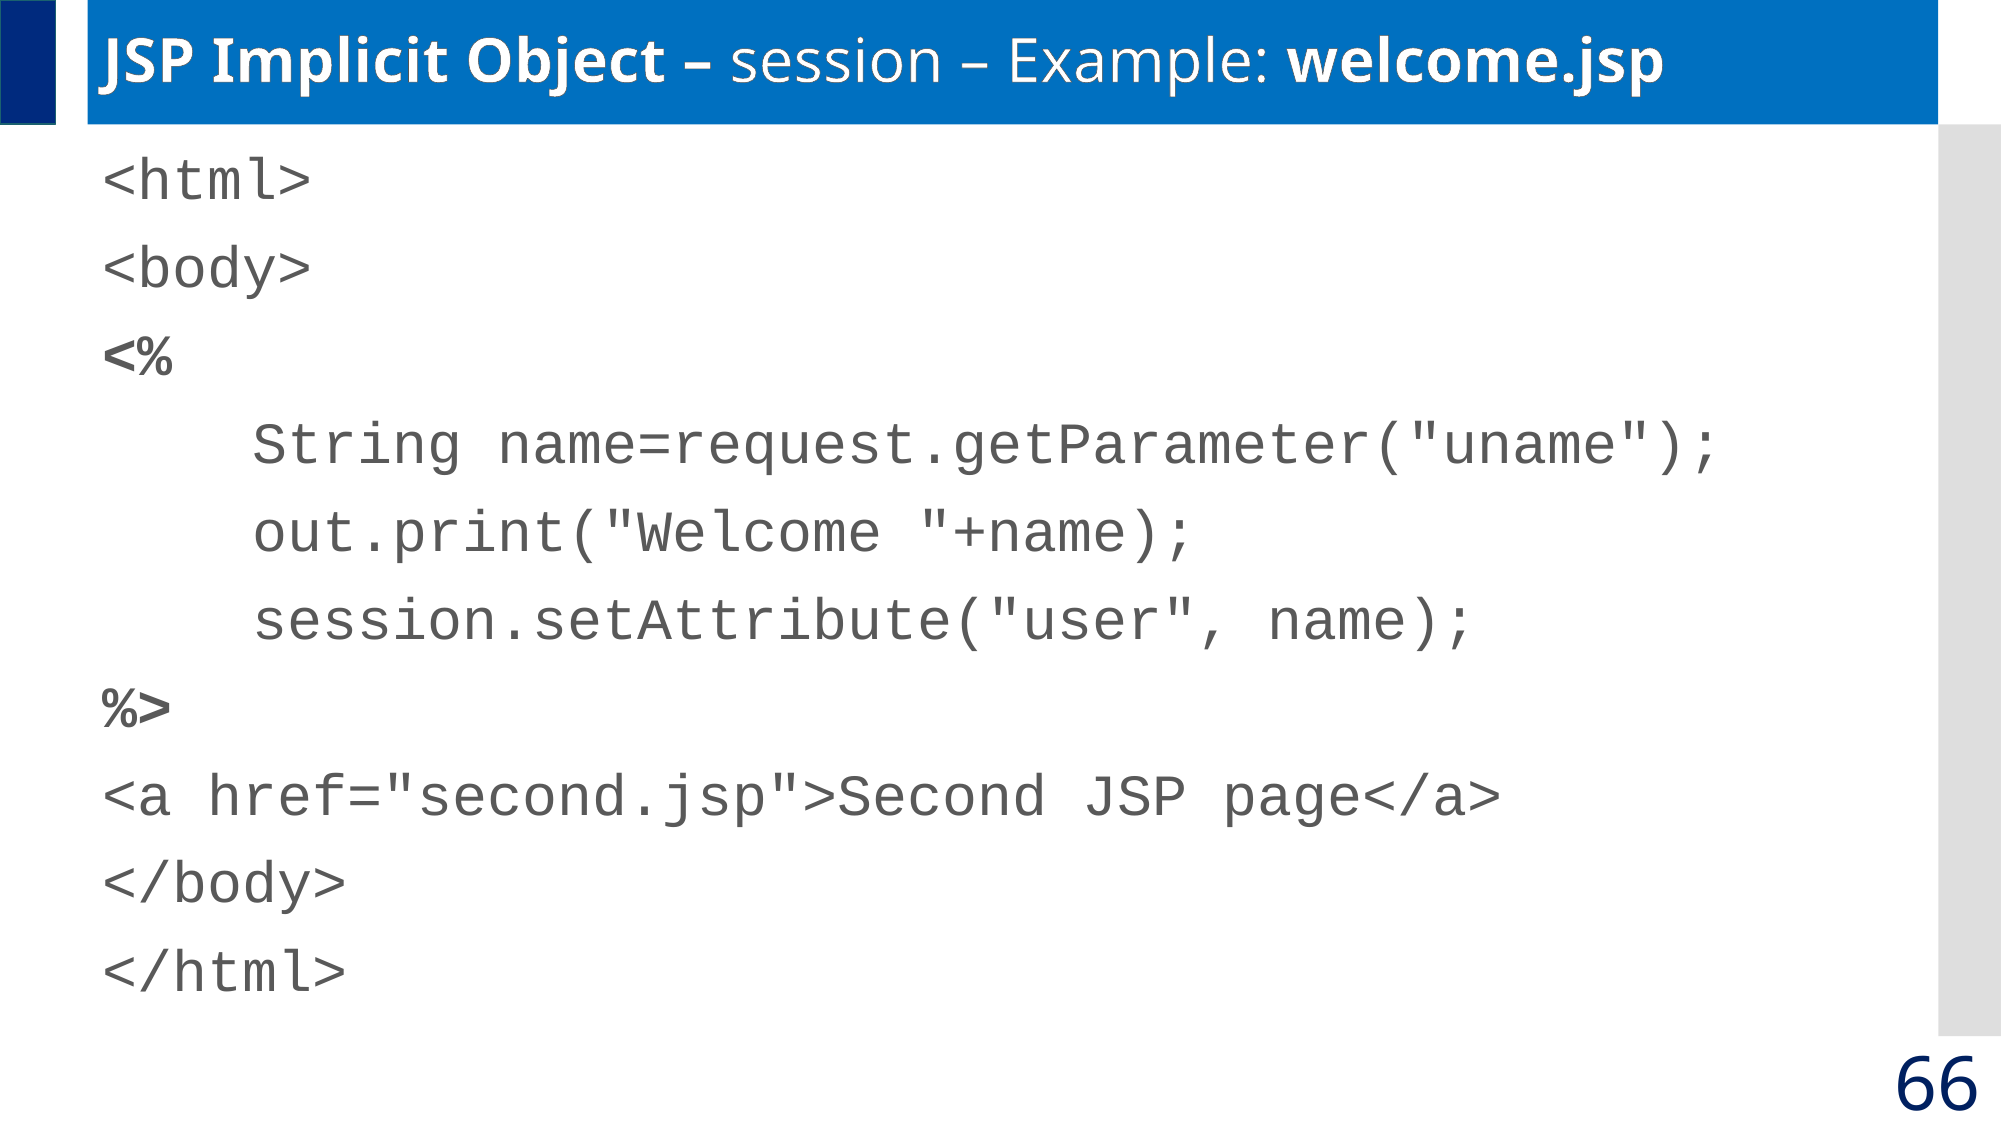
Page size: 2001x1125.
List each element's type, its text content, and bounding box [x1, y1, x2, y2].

list <html> <body> <% String name=request.getParameter("uname"); out.print("Welcome "+name); session.setAttribute("user", name); %> <a href="second.jsp">Second JSP page</a> </body> </html> [87, 141, 1939, 1117]
slide_number 66 [1744, 1056, 1996, 1117]
title JSP Implicit Object – session – Example: welcome.jsp [87, 0, 1939, 125]
